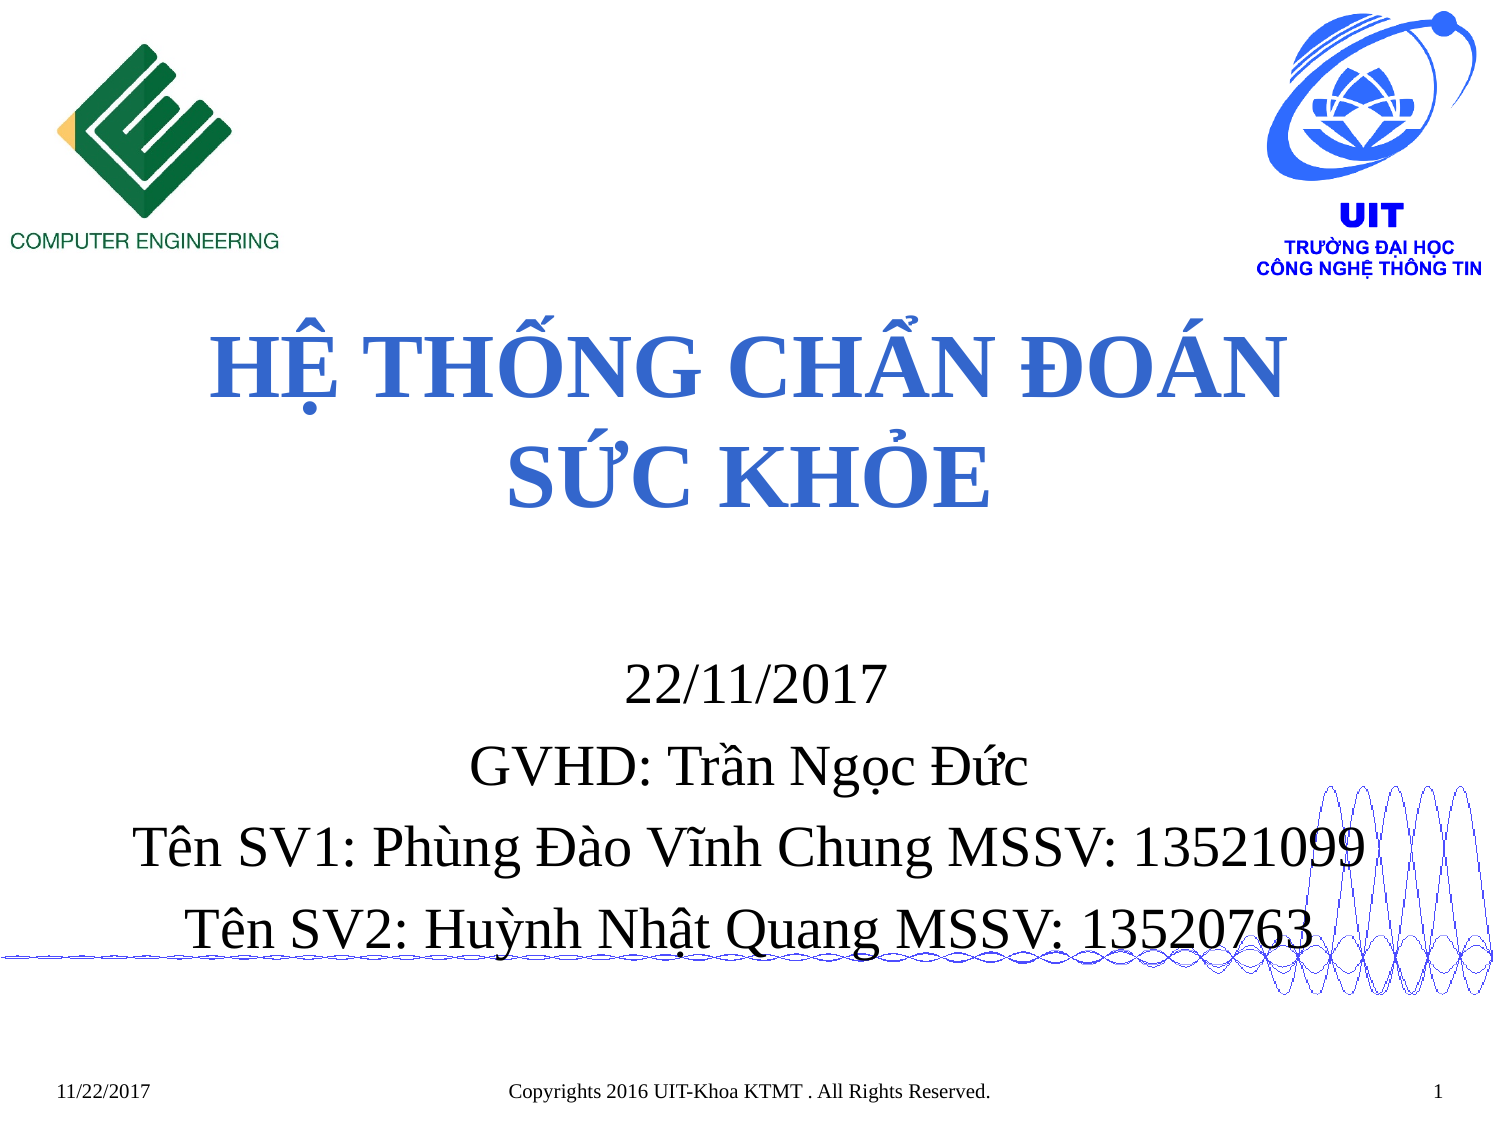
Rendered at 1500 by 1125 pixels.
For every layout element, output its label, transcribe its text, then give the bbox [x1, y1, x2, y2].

subtitle 22/11/2017 GVHD: Trần Ngọc Đức Tên SV1: Phùng Đào Vĩnh Chung MSSV: 13521099 Tên SV2: Huỳnh Nhật Quang MSSV: 13520763 [112, 637, 1388, 925]
picture [1257, 11, 1481, 279]
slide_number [41, 1070, 289, 1118]
slide_number 1 [1171, 1070, 1459, 1118]
title HỆ THỐNG CHẨN ĐOÁN SỨC KHỎE [112, 350, 1388, 592]
picture [0, 1, 289, 291]
footer Copyrights 2016 UIT-Khoa KTMT . All Rights Reserved. [289, 1070, 1171, 1118]
